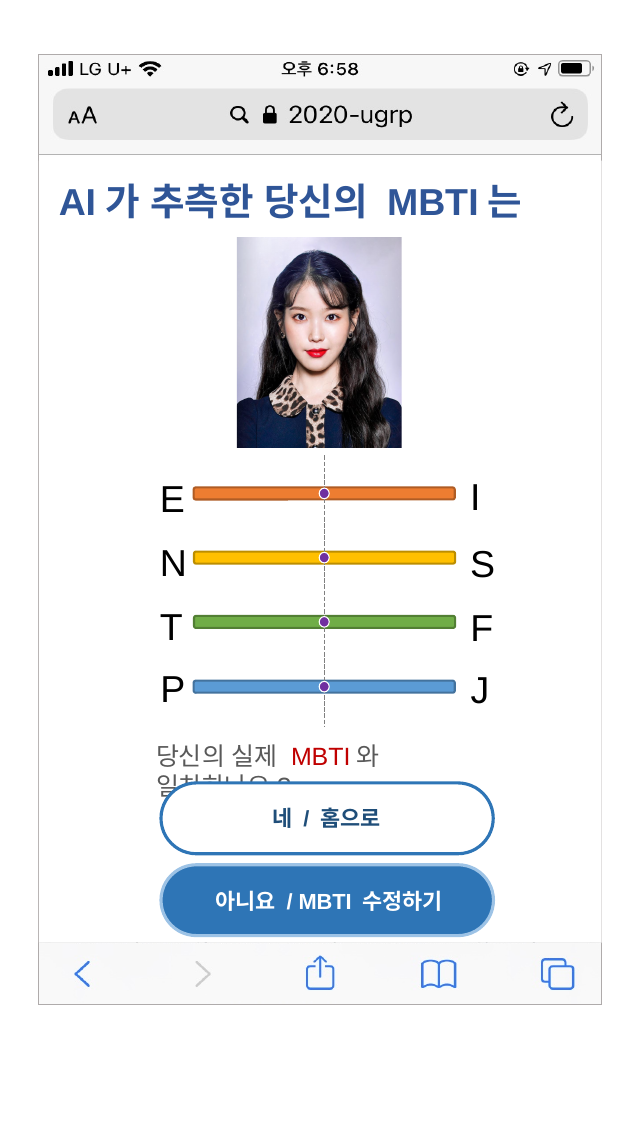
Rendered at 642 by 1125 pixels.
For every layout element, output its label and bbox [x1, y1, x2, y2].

picture [236, 237, 402, 448]
text_box [38, 54, 602, 1005]
text_box [160, 864, 494, 936]
text_box [160, 782, 494, 854]
